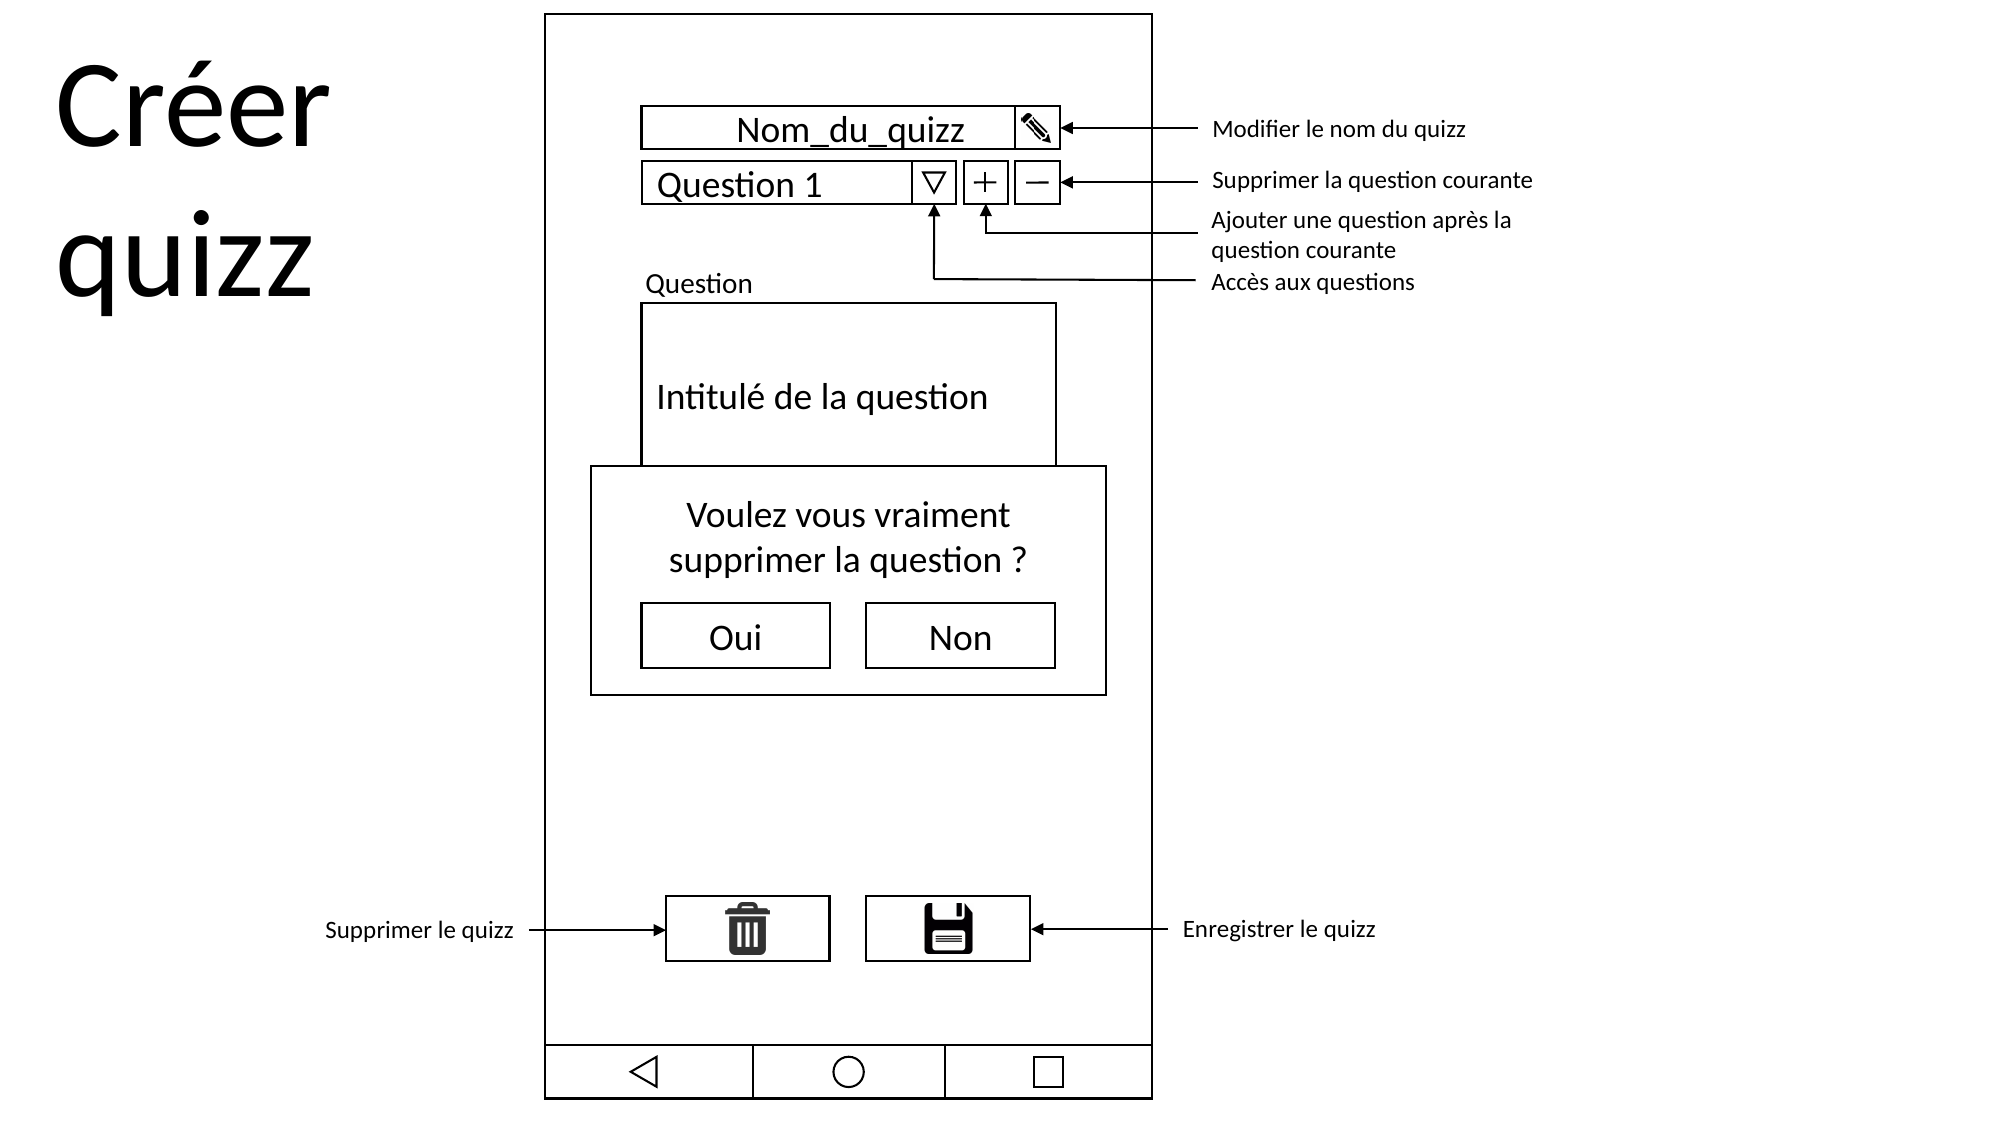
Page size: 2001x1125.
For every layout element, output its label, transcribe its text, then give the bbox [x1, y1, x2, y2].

text_box Supprimer la question courante [1197, 156, 1658, 202]
text_box [1014, 160, 1061, 205]
text_box Ajouter une question après la question courante [1196, 196, 1548, 257]
text_box Enregistrer le quizz [1168, 905, 1521, 951]
picture [923, 903, 974, 954]
text_box Nom_du_quizz [640, 105, 1014, 150]
text_box [1033, 1056, 1064, 1088]
text_box Accès aux questions [1196, 257, 1657, 303]
text_box [865, 895, 1031, 962]
text_box [544, 1044, 752, 1100]
text_box [665, 895, 831, 962]
text_box Voulez vous vraiment supprimer la question ? [590, 465, 1107, 696]
text_box [752, 1044, 944, 1100]
text_box [832, 1055, 865, 1089]
text_box Supprimer le quizz [176, 906, 530, 952]
text_box Intitulé de la question [640, 302, 1057, 465]
text_box [944, 1044, 1153, 1100]
text_box Modifier le nom du quizz [1197, 105, 1658, 150]
text_box Question [630, 256, 818, 307]
picture [1021, 113, 1051, 143]
text_box [628, 1055, 658, 1089]
text_box [963, 160, 1009, 205]
text_box Oui [640, 602, 831, 669]
text_box Créer quizz [40, 13, 523, 329]
text_box Non [865, 602, 1056, 669]
text_box [544, 13, 1153, 1044]
text_box Question 1 [641, 160, 957, 205]
text_box [1014, 105, 1061, 150]
picture [721, 902, 774, 955]
